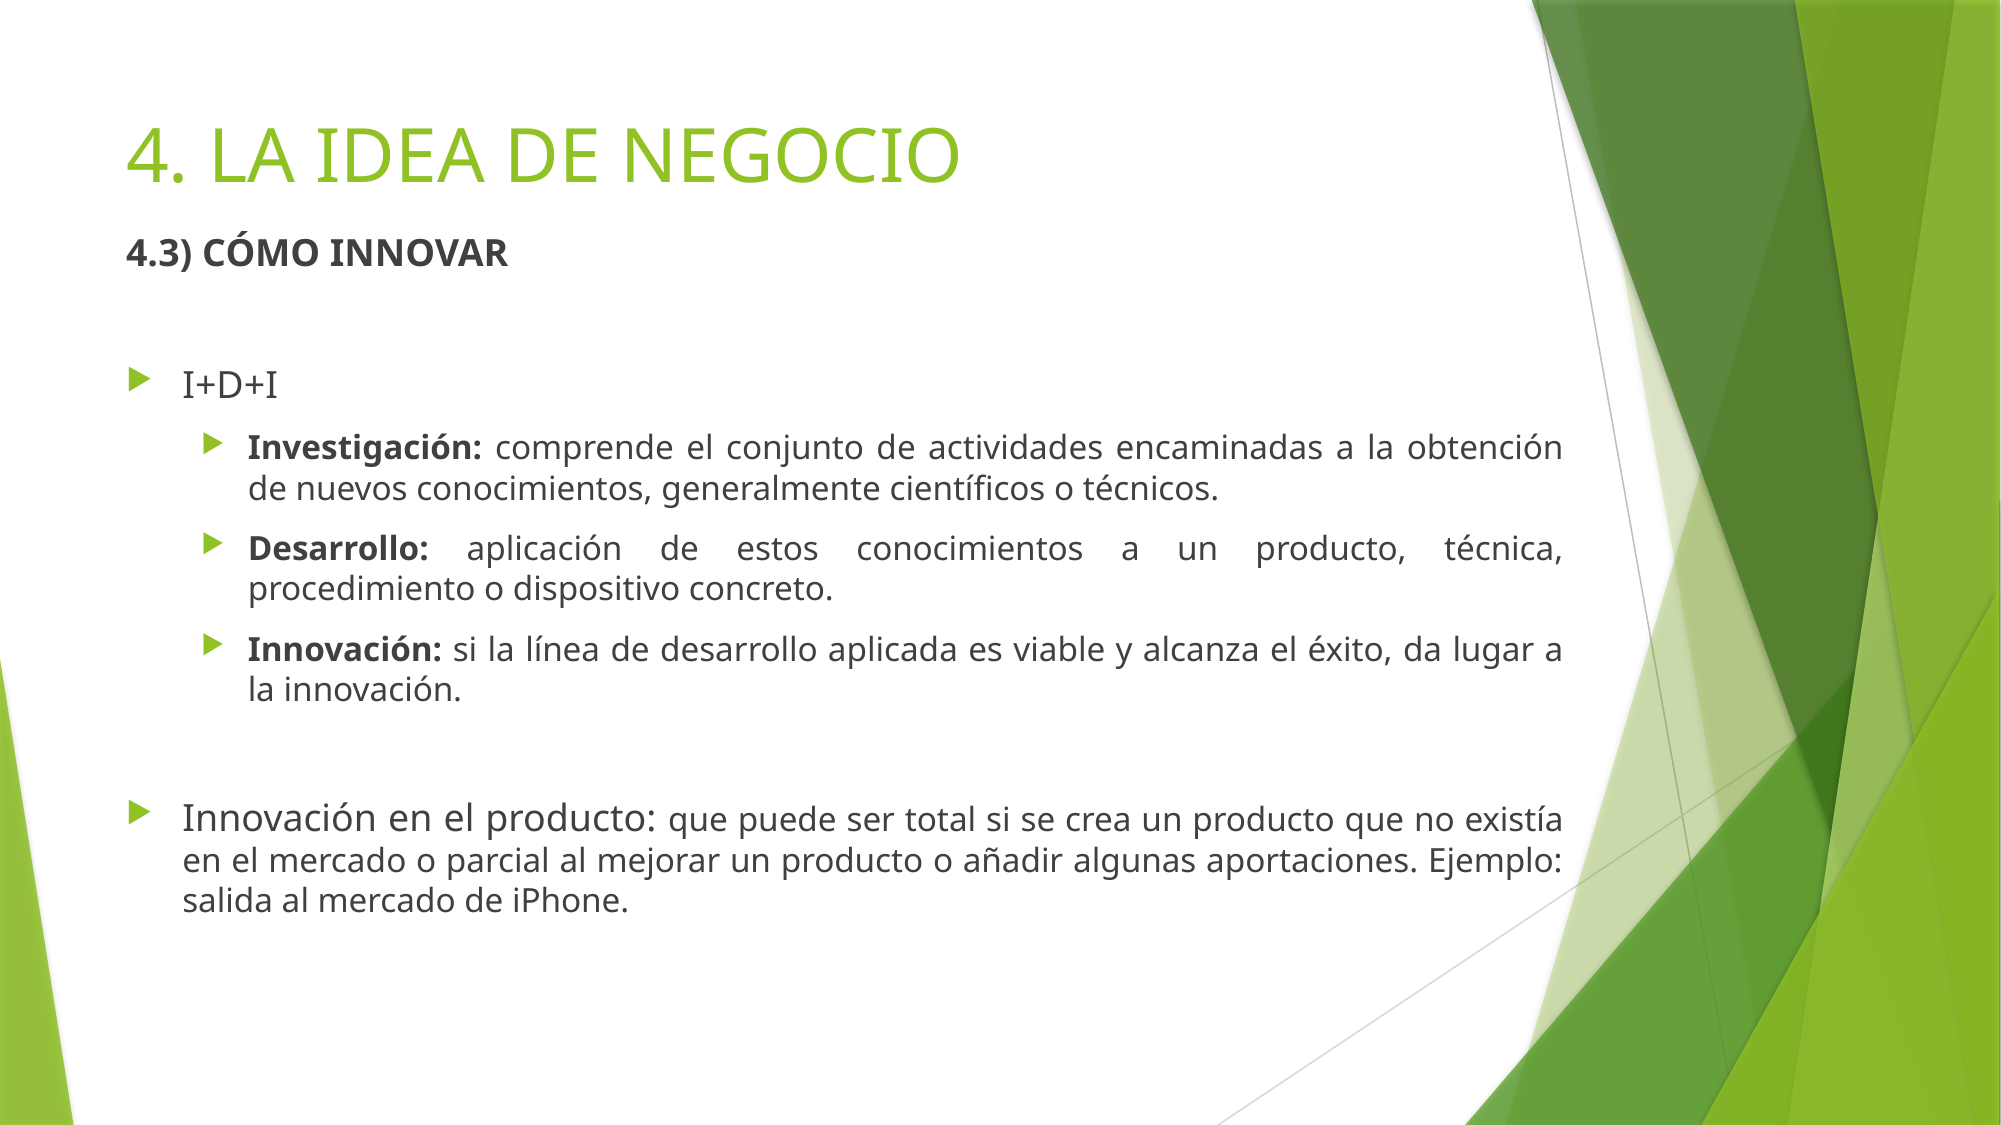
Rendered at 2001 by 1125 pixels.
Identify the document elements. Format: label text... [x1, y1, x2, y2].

list 4.3) CÓMO INNOVAR I+D+I Investigación: comprende el conjunto de actividades encaminadas a la obtención de nuevos conocimientos, generalmente científicos o técnicos. Desarrollo: aplicación de estos conocimientos a un producto, técnica, procedimiento o dispositivo concreto. Innovación: si la línea de desarrollo aplicada es viable y alcanza el éxito, da lugar a la innovación. Innovación en el producto: que puede ser total si se crea un producto que no existía en el mercado o parcial al mejorar un producto o añadir algunas aportaciones. Ejemplo: salida al mercado de iPhone. [111, 221, 1581, 1085]
title 4. LA IDEA DE NEGOCIO [111, 99, 1522, 221]
